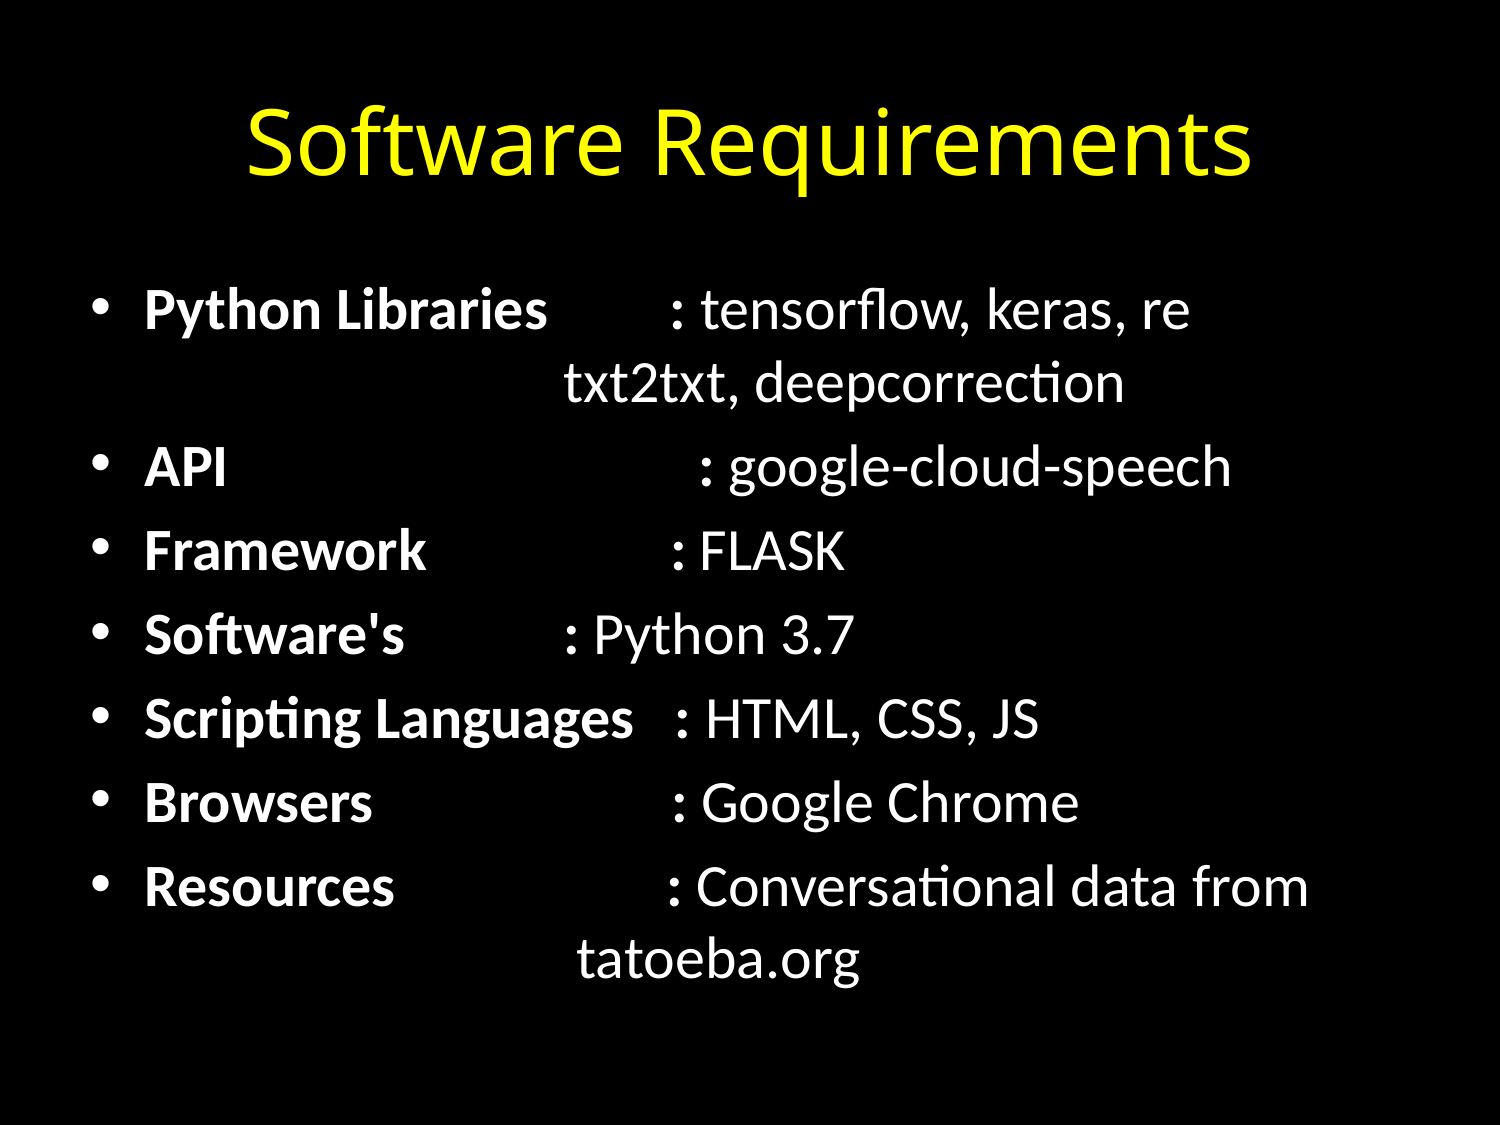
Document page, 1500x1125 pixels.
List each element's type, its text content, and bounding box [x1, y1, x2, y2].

title Software Requirements [75, 45, 1425, 233]
list Python Libraries : tensorflow, keras, re txt2txt, deepcorrection API : google-cloud-speech Framework : FLASK Software's : Python 3.7 Scripting Languages : HTML, CSS, JS Browsers : Google Chrome Resources : Conversational data from tatoeba.org [75, 262, 1425, 1005]
